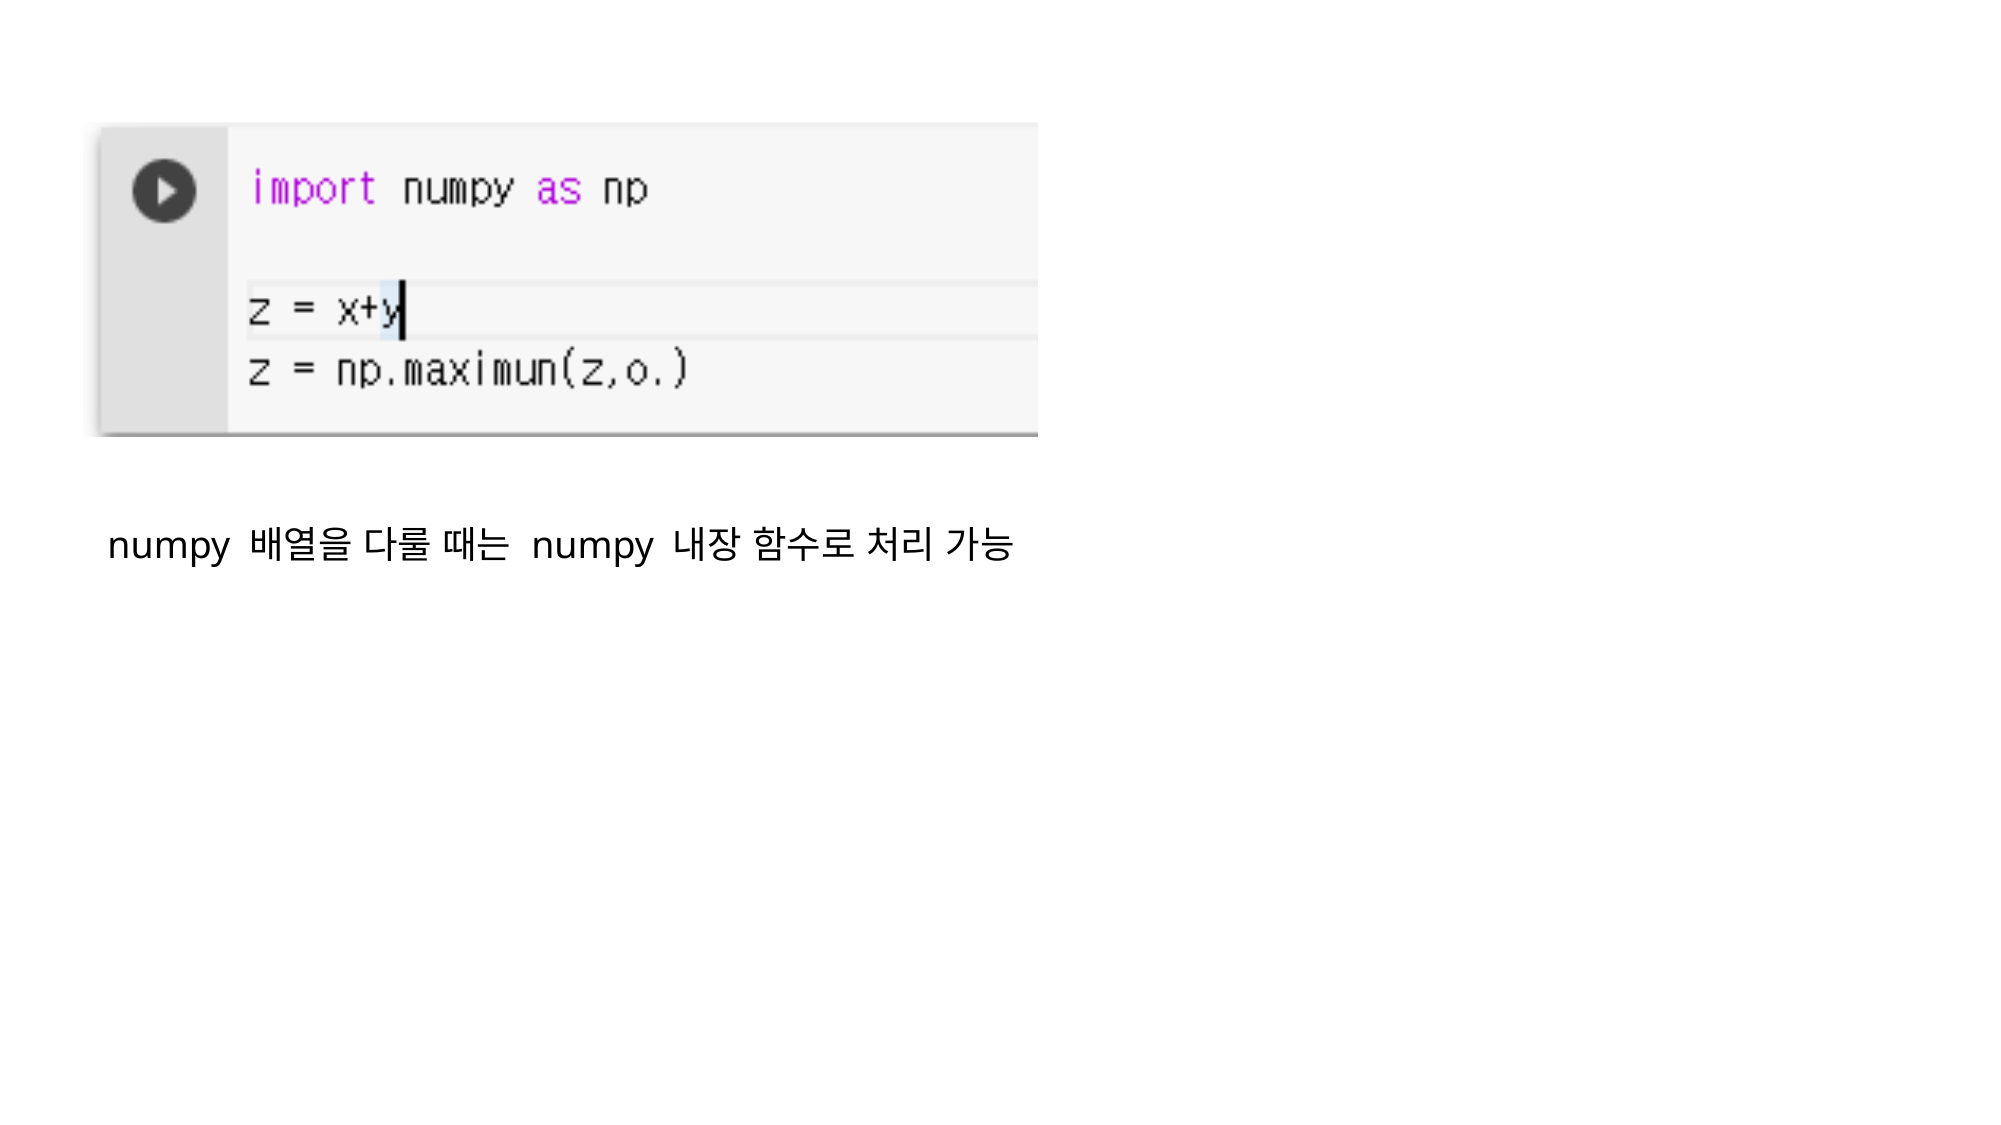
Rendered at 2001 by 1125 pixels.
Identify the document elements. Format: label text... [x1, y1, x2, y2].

picture [82, 122, 1038, 437]
text_box numpy 배열을 다룰 때는 numpy 내장 함수로 처리 가능 [82, 514, 1646, 574]
